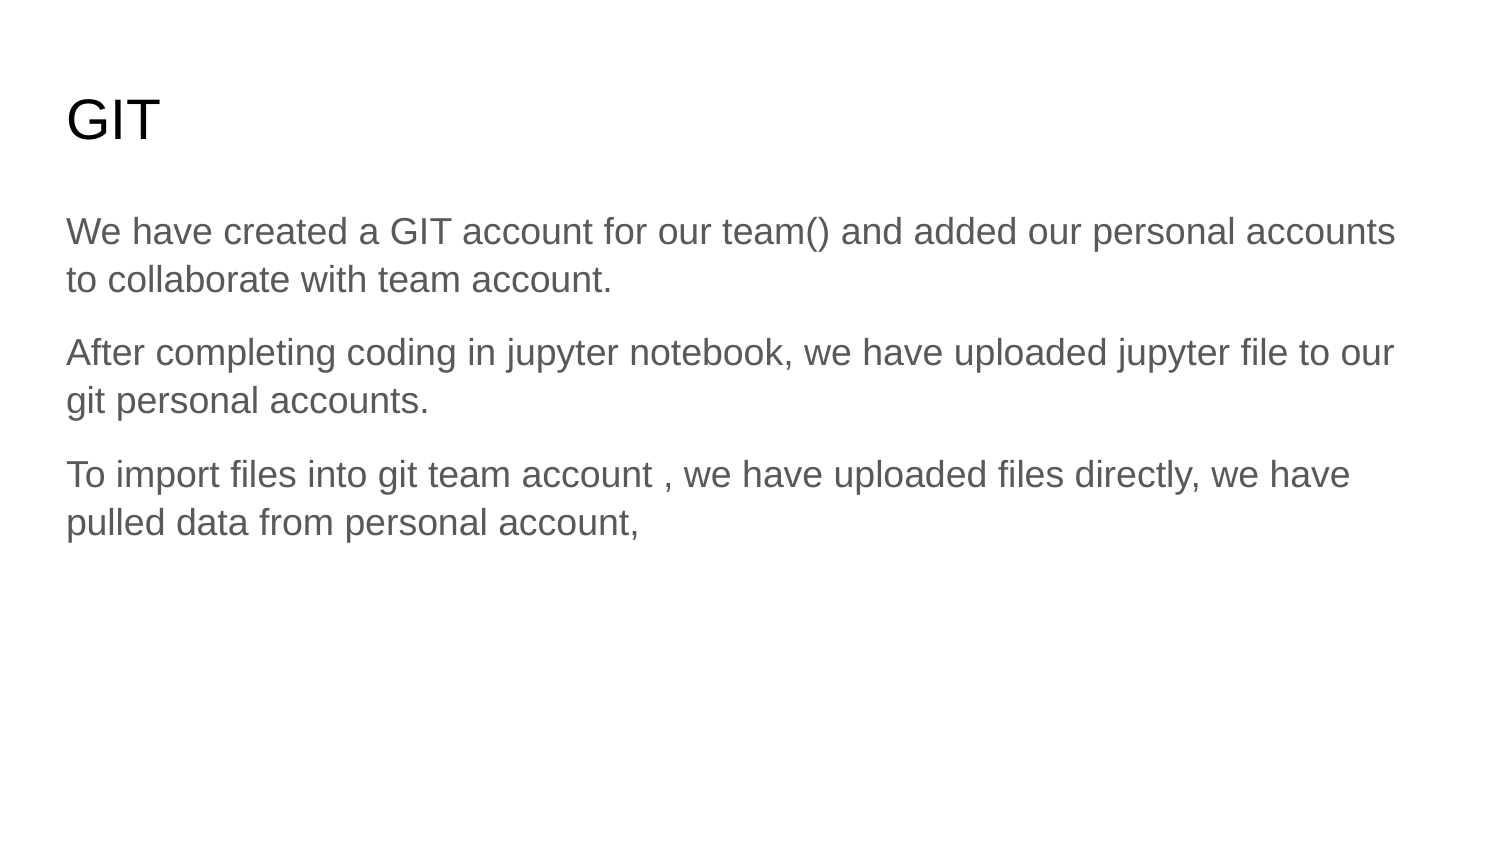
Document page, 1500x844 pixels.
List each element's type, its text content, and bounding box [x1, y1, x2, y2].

title GIT [51, 72, 1449, 167]
list We have created a GIT account for our team() and added our personal accounts to collaborate with team account. After completing coding in jupyter notebook, we have uploaded jupyter file to our git personal accounts. To import files into git team account , we have uploaded files directly, we have pulled data from personal account, [51, 189, 1449, 750]
